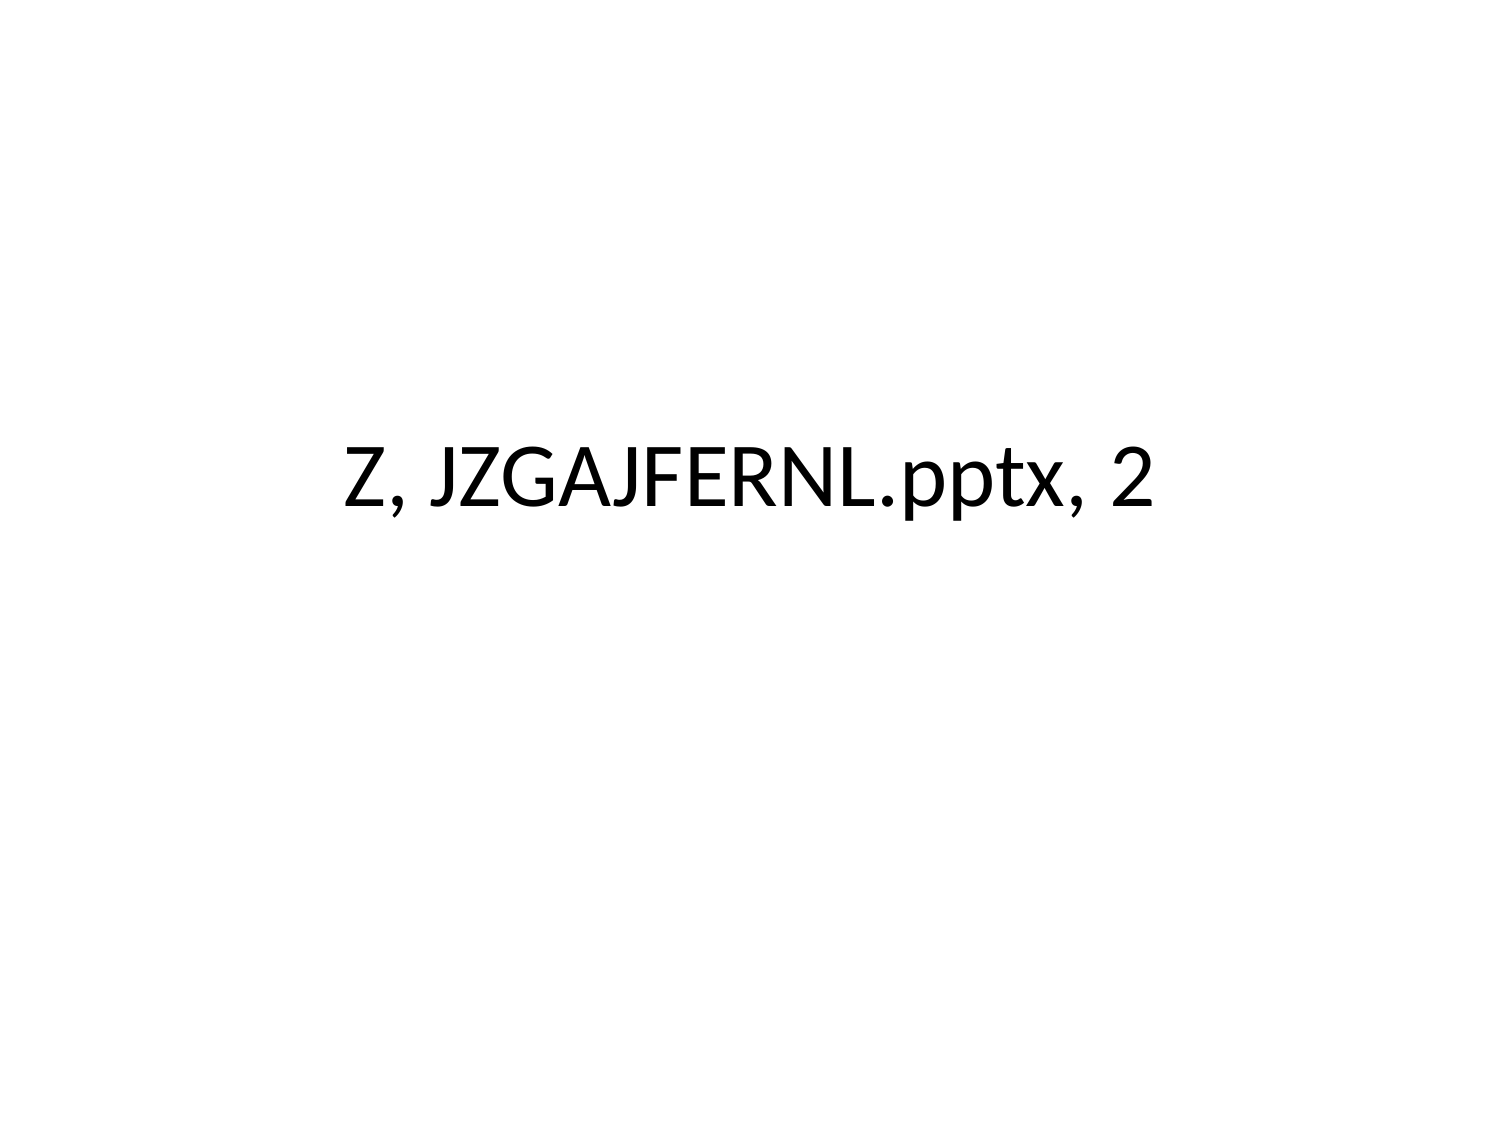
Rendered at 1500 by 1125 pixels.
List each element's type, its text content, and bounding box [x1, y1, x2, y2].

title Z, JZGAJFERNL.pptx, 2 [112, 349, 1388, 591]
